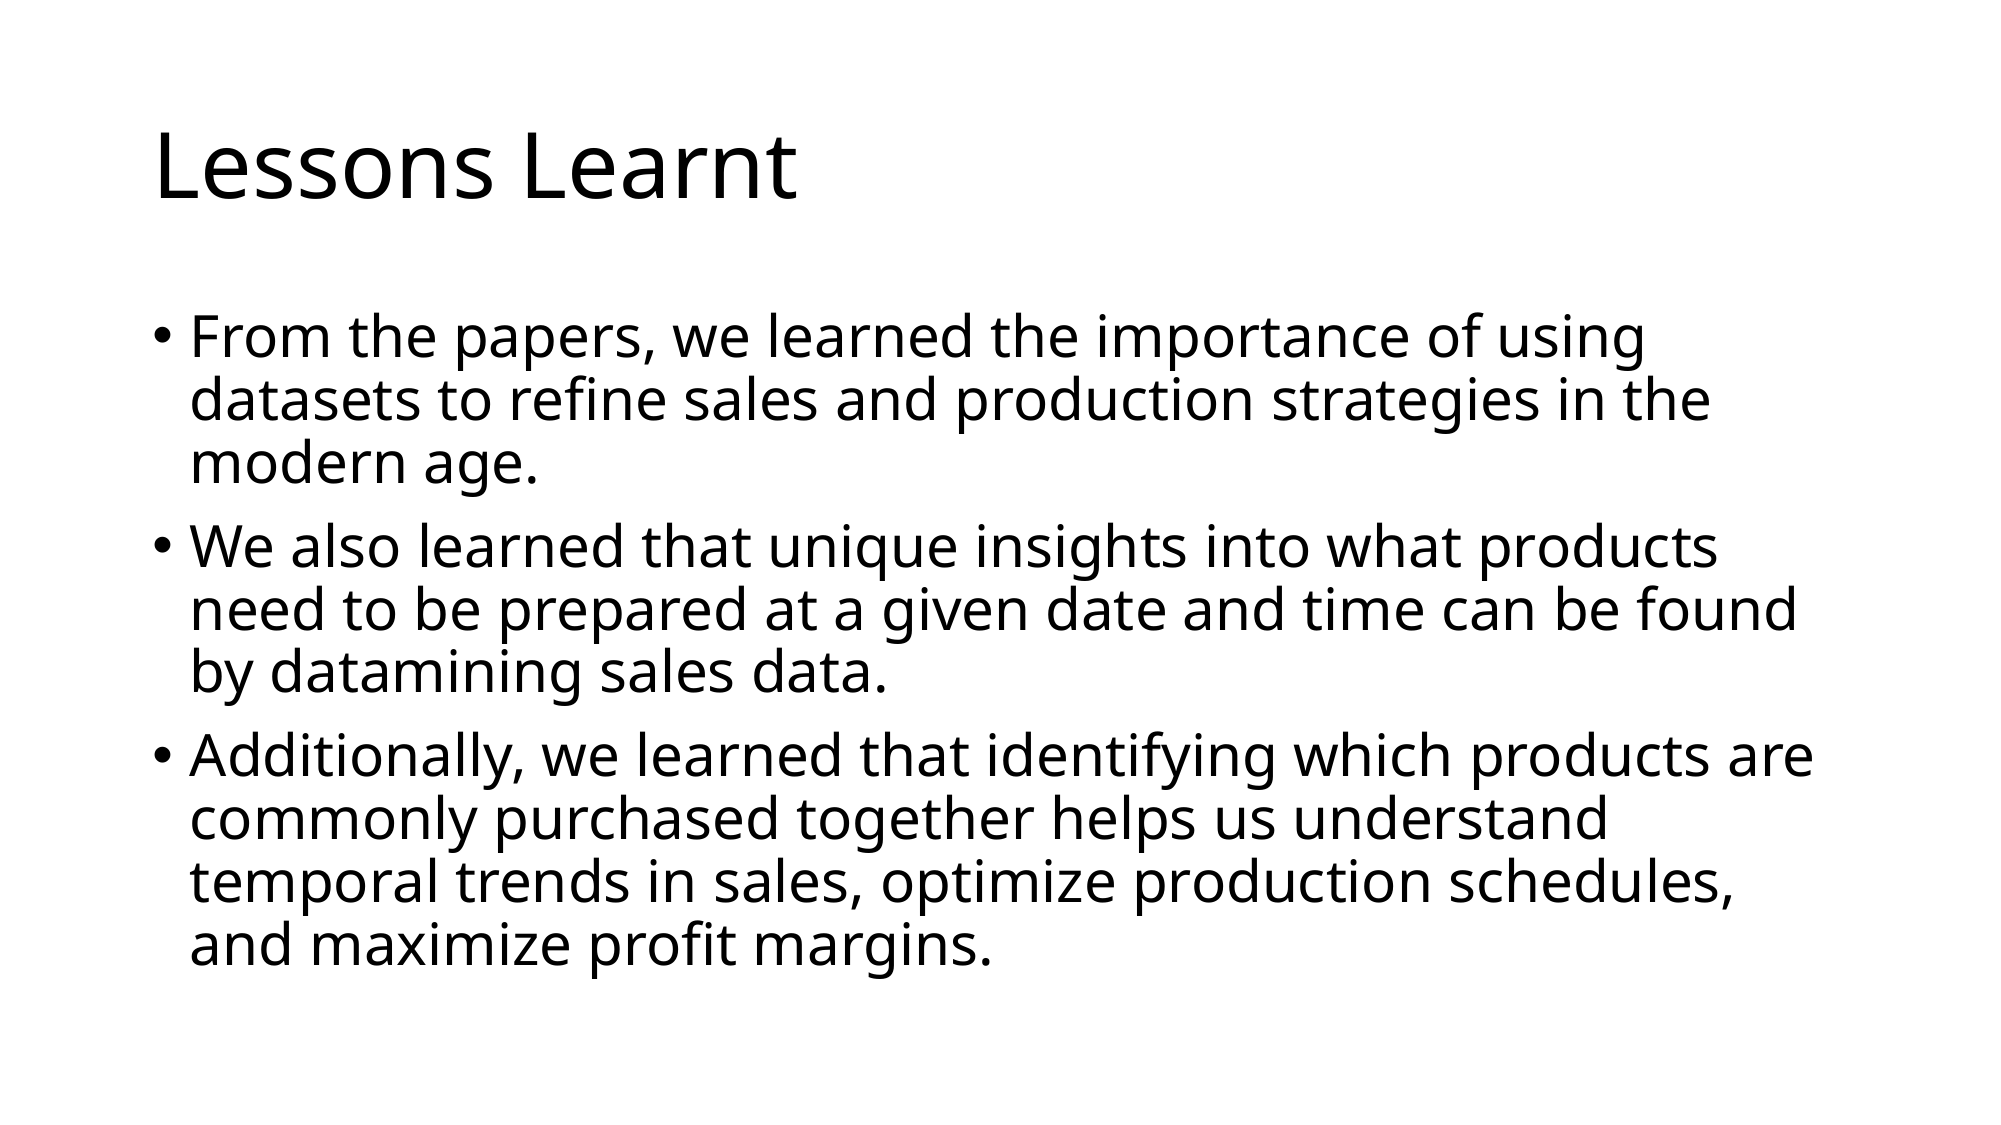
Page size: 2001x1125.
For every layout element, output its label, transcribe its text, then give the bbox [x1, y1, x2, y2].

title Lessons Learnt [137, 59, 1863, 278]
list From the papers, we learned the importance of using datasets to refine sales and production strategies in the modern age. We also learned that unique insights into what products need to be prepared at a given date and time can be found by datamining sales data. Additionally, we learned that identifying which products are commonly purchased together helps us understand temporal trends in sales, optimize production schedules, and maximize profit margins. [137, 299, 1863, 1014]
